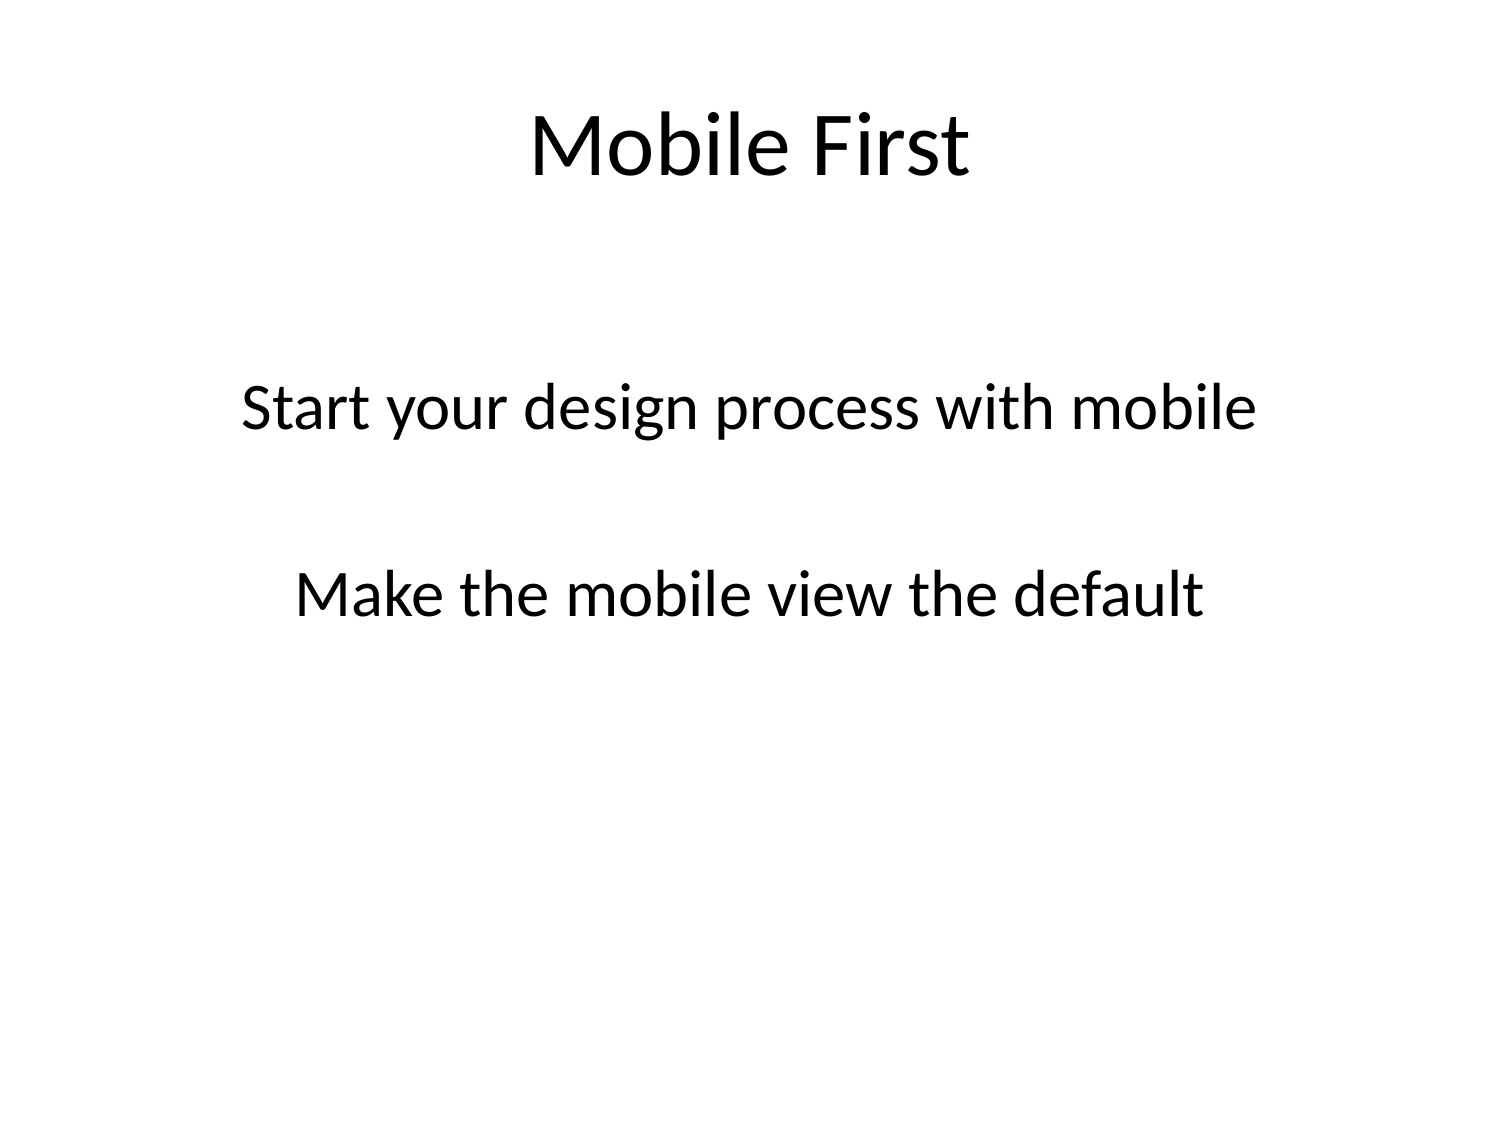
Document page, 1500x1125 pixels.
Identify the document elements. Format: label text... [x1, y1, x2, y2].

title Mobile First [75, 45, 1425, 233]
list Start your design process with mobile Make the mobile view the default [75, 262, 1425, 1005]
